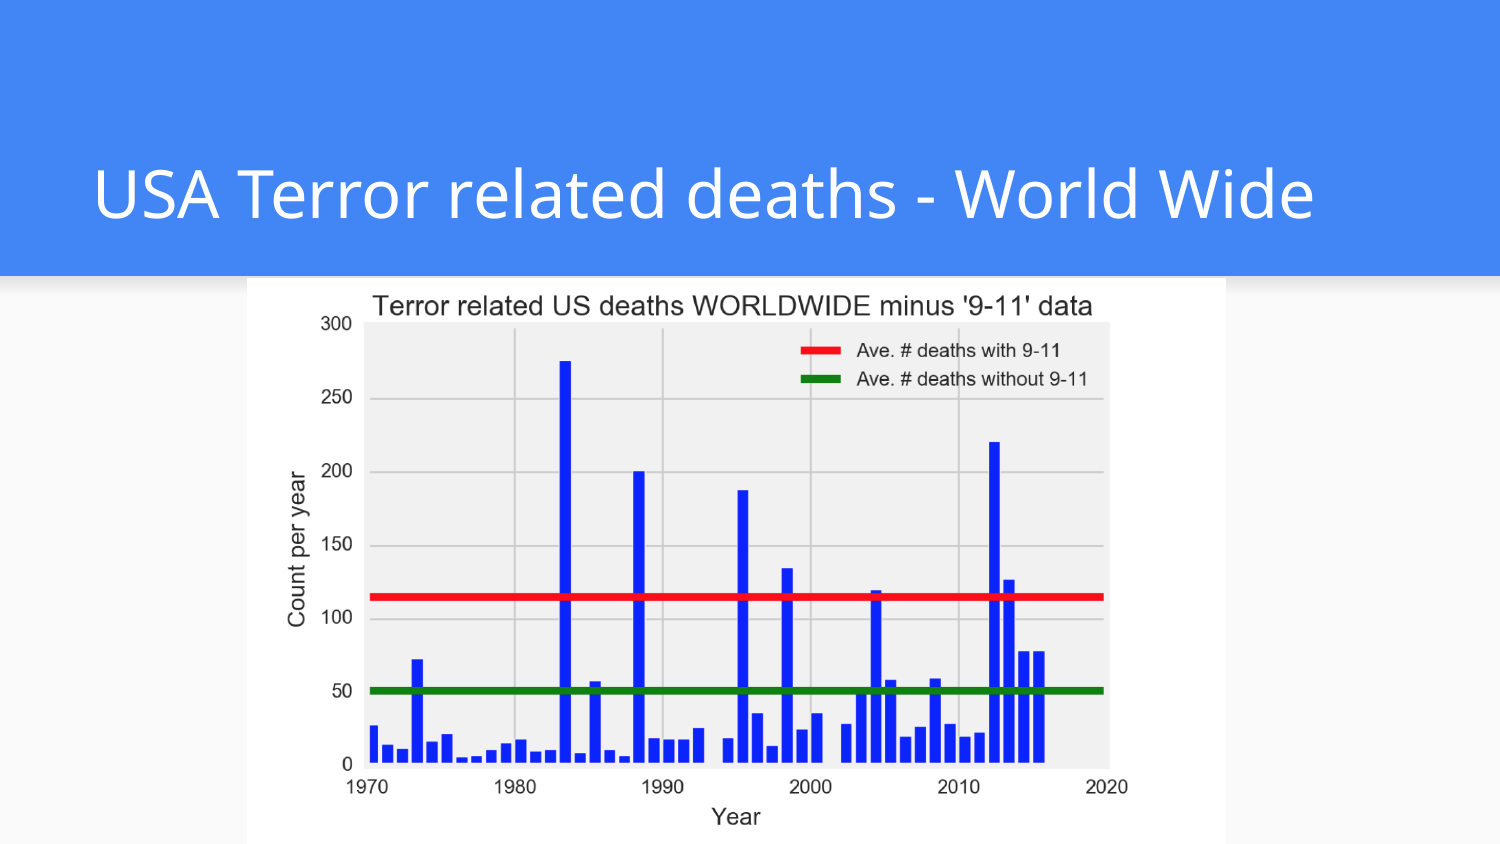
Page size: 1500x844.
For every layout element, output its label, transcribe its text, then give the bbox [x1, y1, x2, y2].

title USA Terror related deaths - World Wide [77, 121, 1427, 248]
picture [246, 278, 1226, 844]
